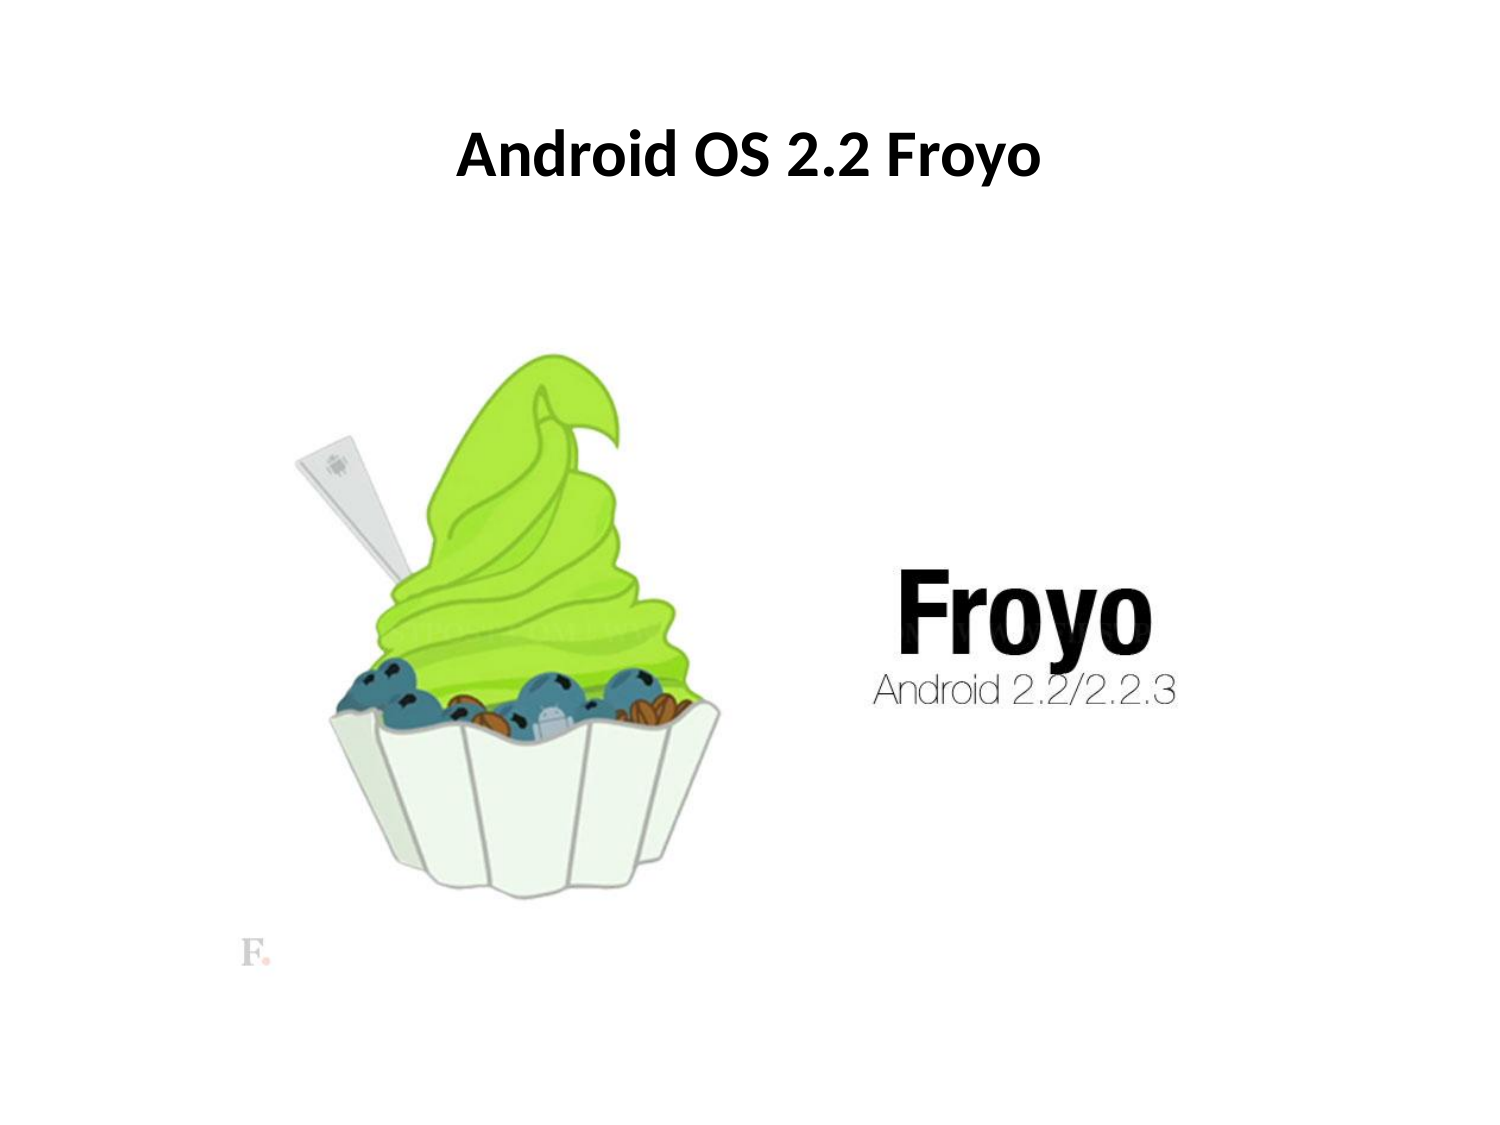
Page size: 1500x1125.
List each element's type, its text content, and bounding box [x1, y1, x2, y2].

picture [218, 290, 1335, 980]
text_box Android OS 2.2 Froyo [0, 102, 1500, 197]
